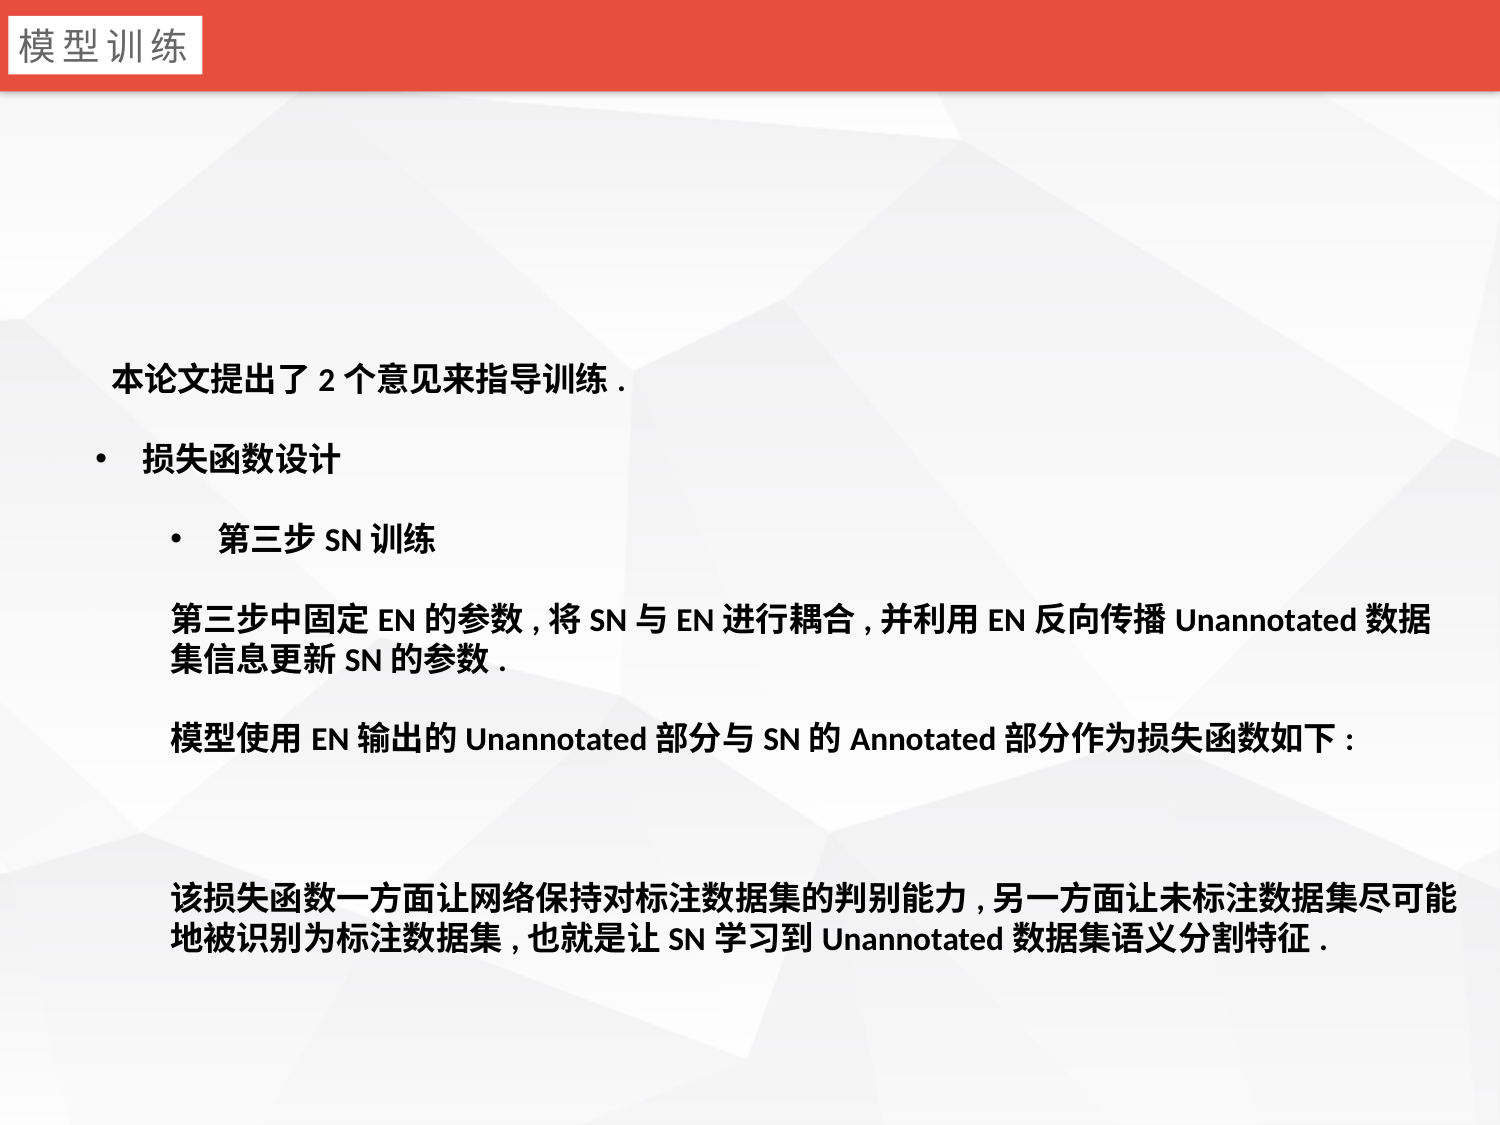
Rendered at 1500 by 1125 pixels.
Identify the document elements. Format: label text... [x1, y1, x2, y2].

text_box 模型训练 [4, 15, 215, 76]
text_box [0, 0, 1500, 92]
picture [0, 92, 1500, 1125]
